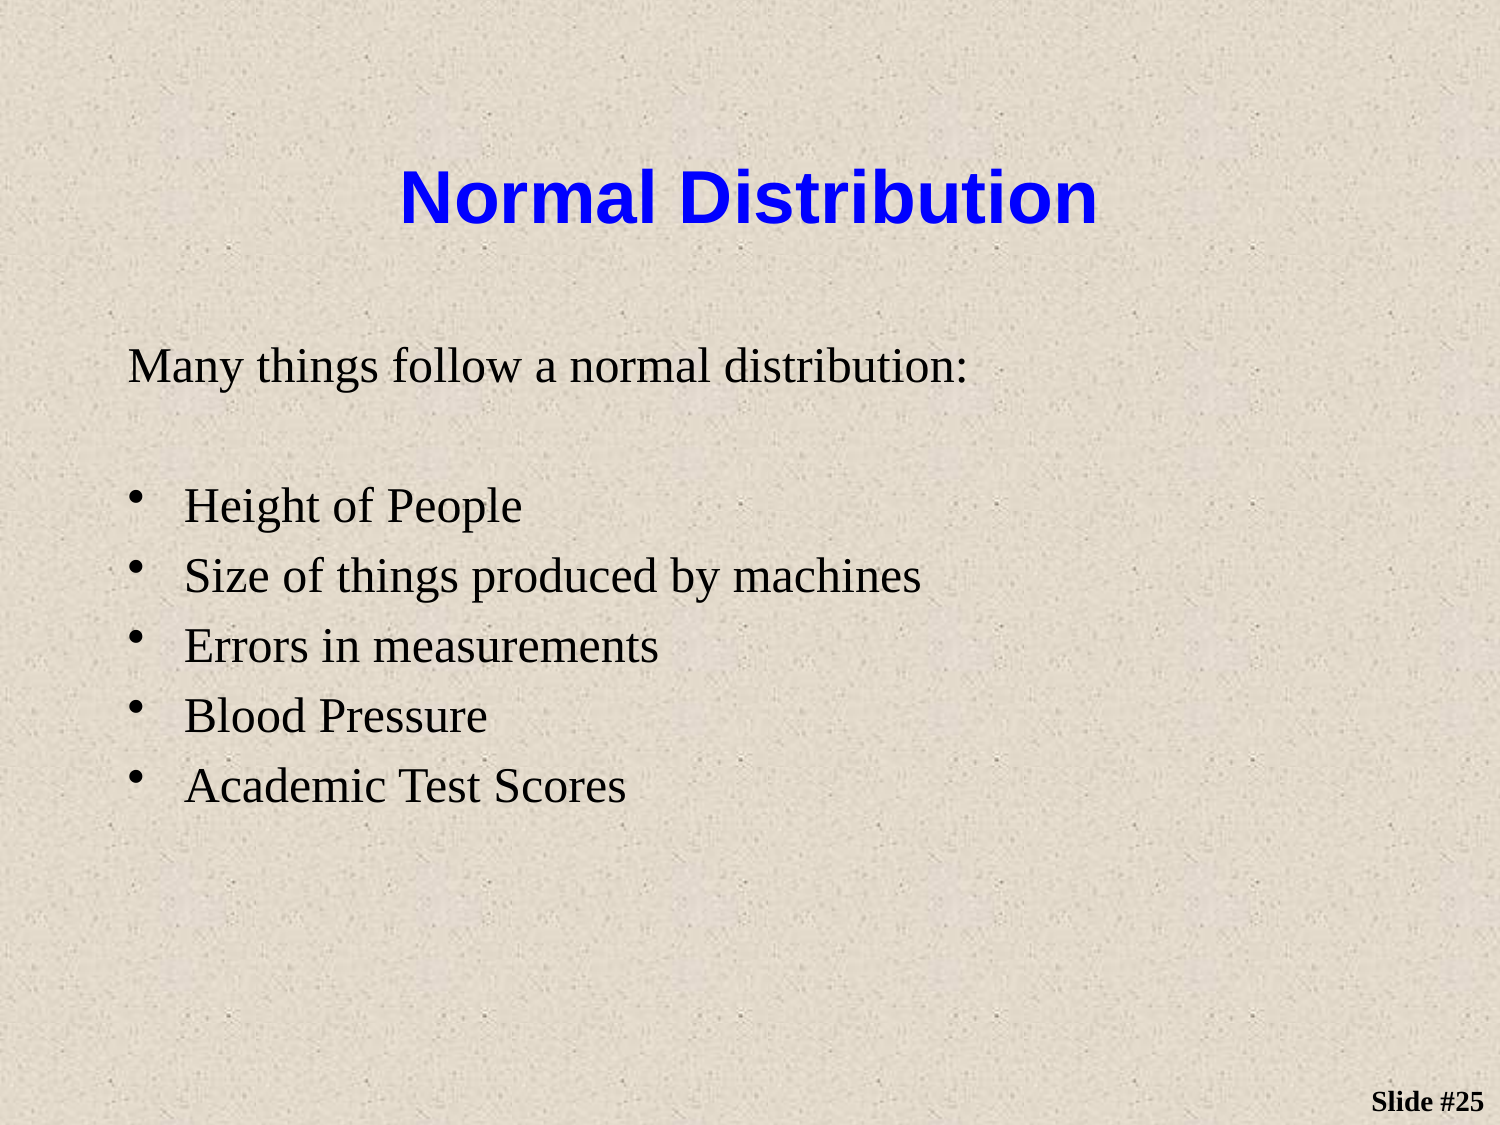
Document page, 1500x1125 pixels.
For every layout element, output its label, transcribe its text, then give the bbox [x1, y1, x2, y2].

picture [0, 0, 1500, 1125]
list Many things follow a normal distribution: Height of People Size of things produced by machines Errors in measurements Blood Pressure Academic Test Scores [112, 324, 1388, 1076]
slide_number Slide #25 [1337, 1074, 1500, 1113]
title Normal Distribution [112, 99, 1388, 288]
